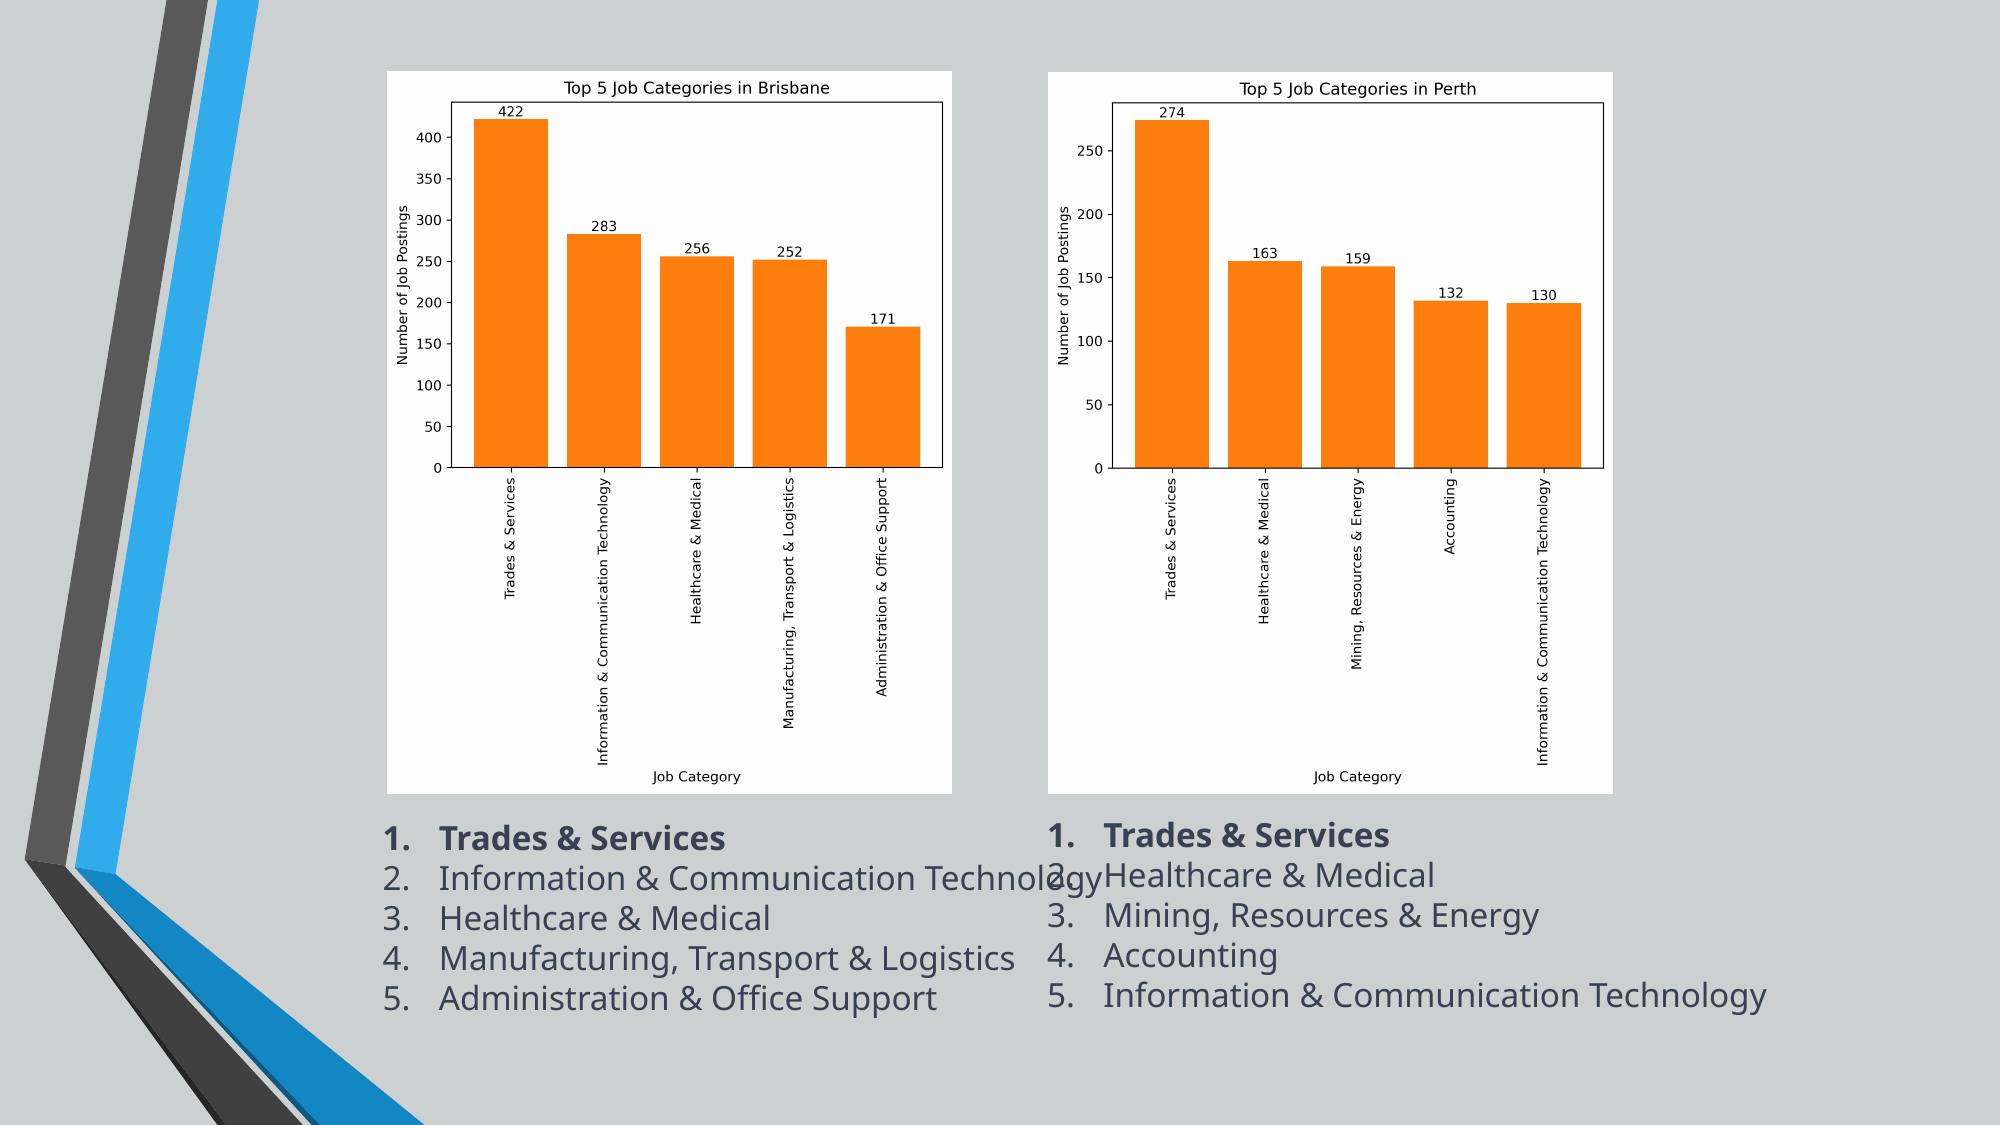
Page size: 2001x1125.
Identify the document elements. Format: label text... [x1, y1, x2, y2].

text_box Trades & Services Information & Communication Technology Healthcare & Medical Manufacturing, Transport & Logistics Administration & Office Support [367, 810, 1132, 1025]
picture [386, 71, 952, 794]
picture [1048, 71, 1613, 794]
text_box Trades & Services Healthcare & Medical Mining, Resources & Energy Accounting Information & Communication Technology [1032, 807, 1796, 1022]
